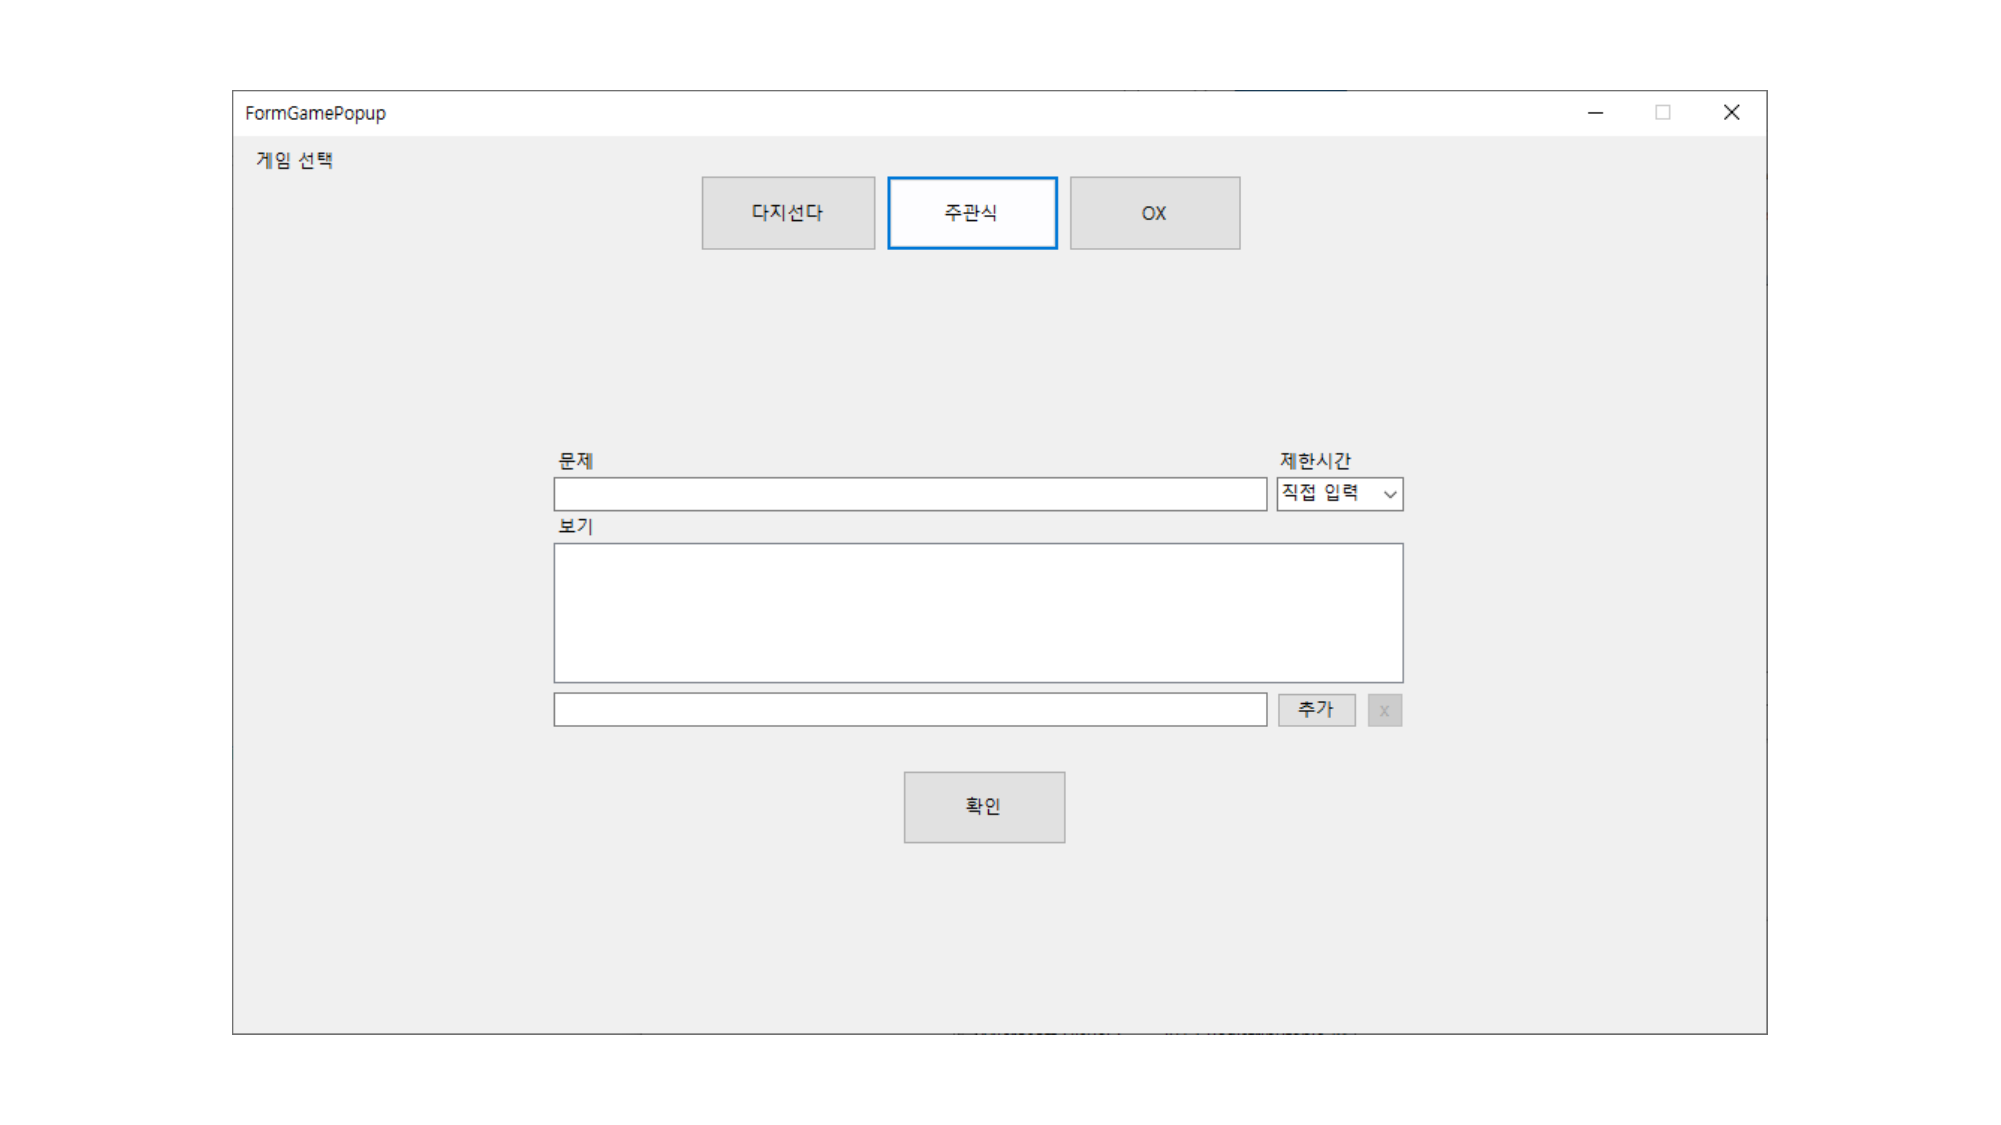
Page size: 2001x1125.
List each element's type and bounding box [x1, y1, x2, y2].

picture [232, 89, 1768, 1035]
